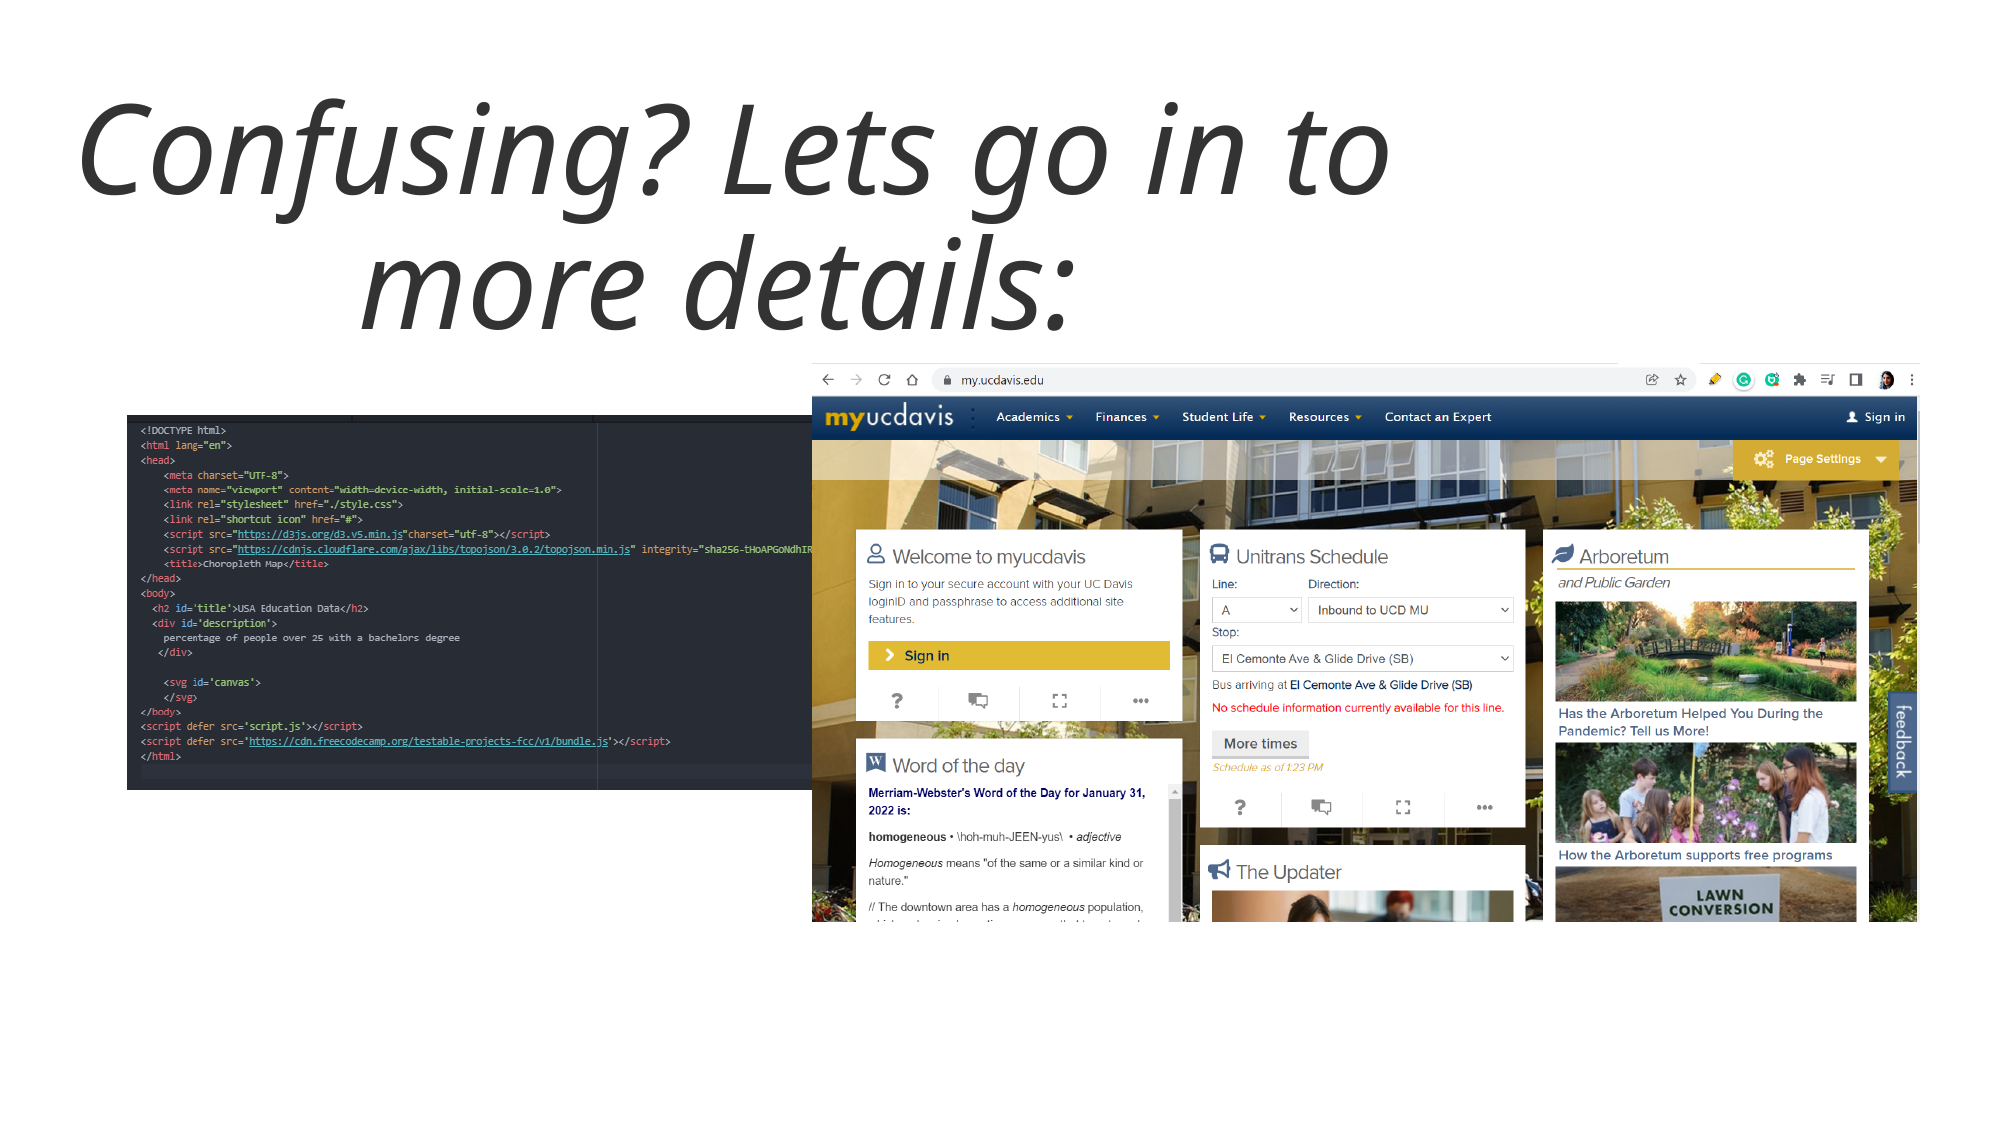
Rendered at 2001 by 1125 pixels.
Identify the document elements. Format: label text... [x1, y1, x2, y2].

picture [127, 363, 1920, 922]
title Confusing? Lets go in to more details: [0, 0, 1485, 364]
